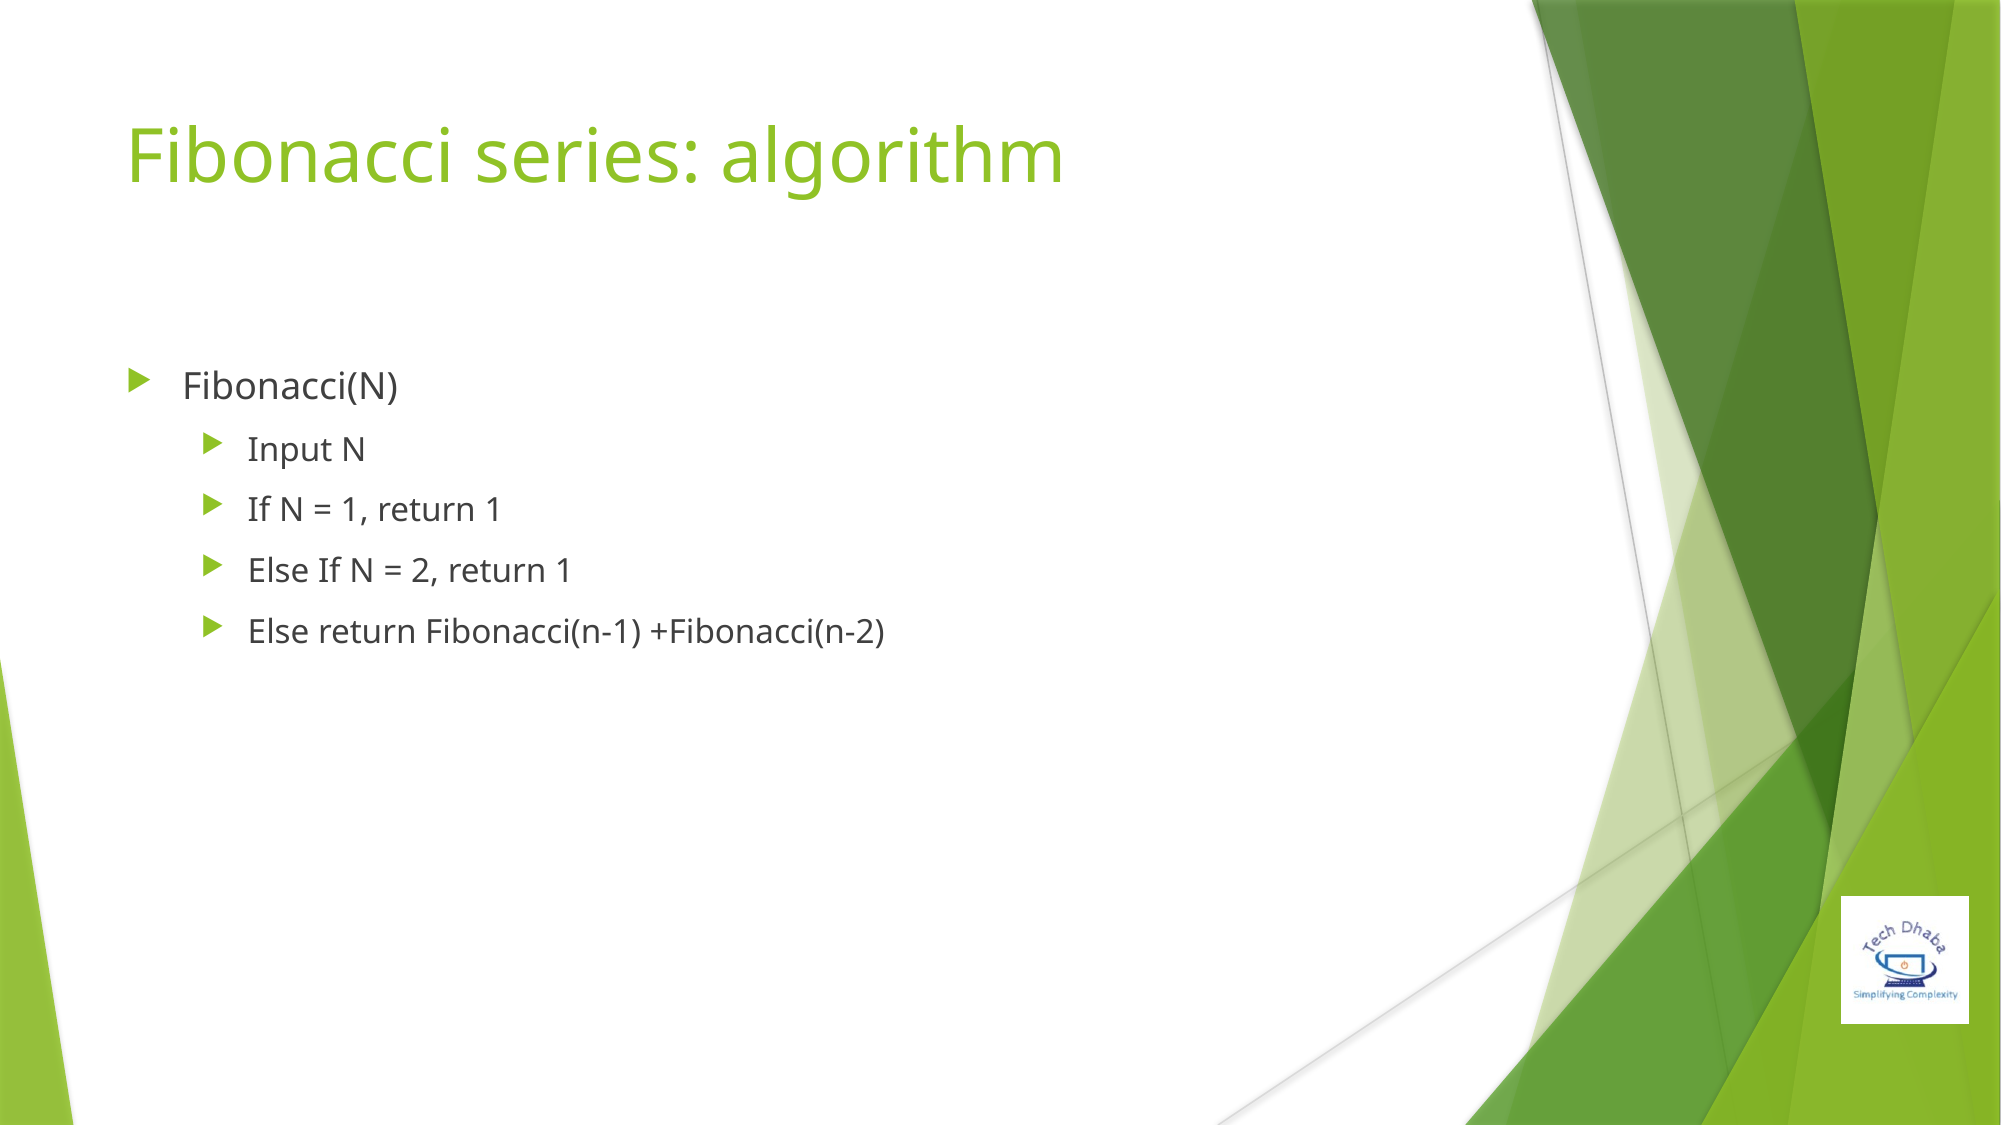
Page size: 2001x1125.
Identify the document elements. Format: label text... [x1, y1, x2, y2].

title Fibonacci series: algorithm [111, 99, 1522, 317]
picture [1841, 896, 1969, 1024]
list Fibonacci(N) Input N If N = 1, return 1 Else If N = 2, return 1 Else return Fibonacci(n-1) +Fibonacci(n-2) [111, 354, 1522, 991]
